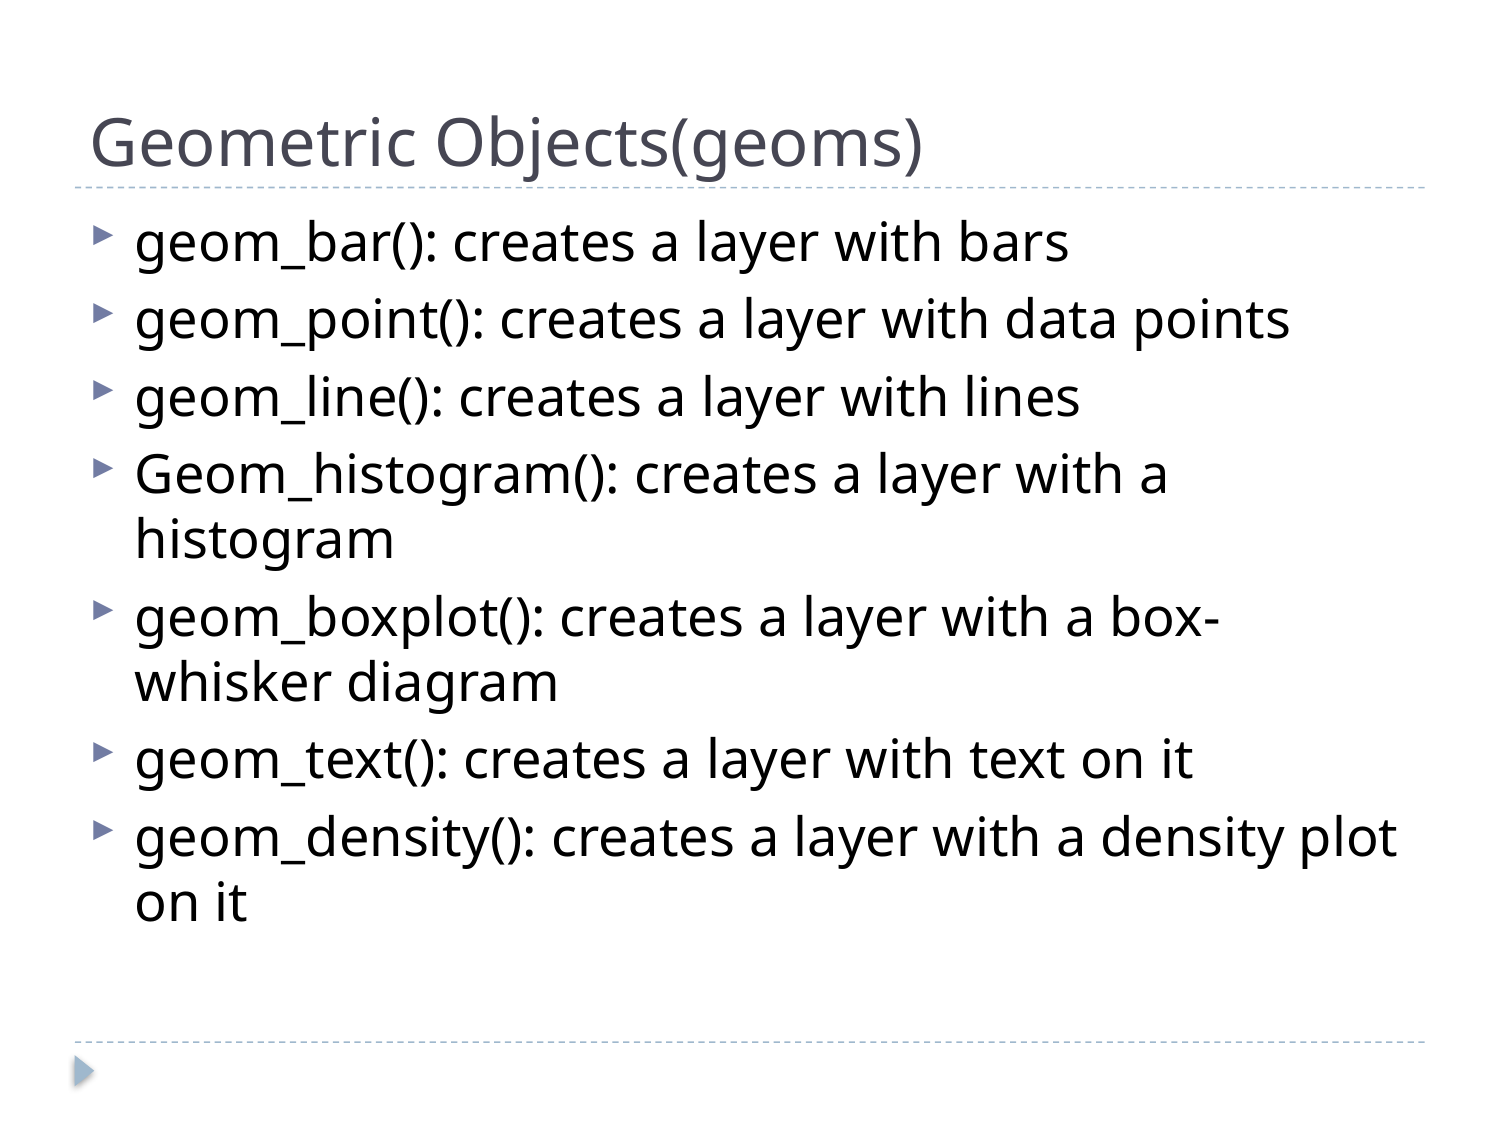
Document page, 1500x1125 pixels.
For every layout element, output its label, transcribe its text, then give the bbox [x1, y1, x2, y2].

list geom_bar(): creates a layer with bars geom_point(): creates a layer with data points geom_line(): creates a layer with lines Geom_histogram(): creates a layer with a histogram geom_boxplot(): creates a layer with a box-whisker diagram geom_text(): creates a layer with text on it geom_density(): creates a layer with a density plot on it [75, 200, 1425, 1010]
title Geometric Objects(geoms) [75, 24, 1425, 188]
